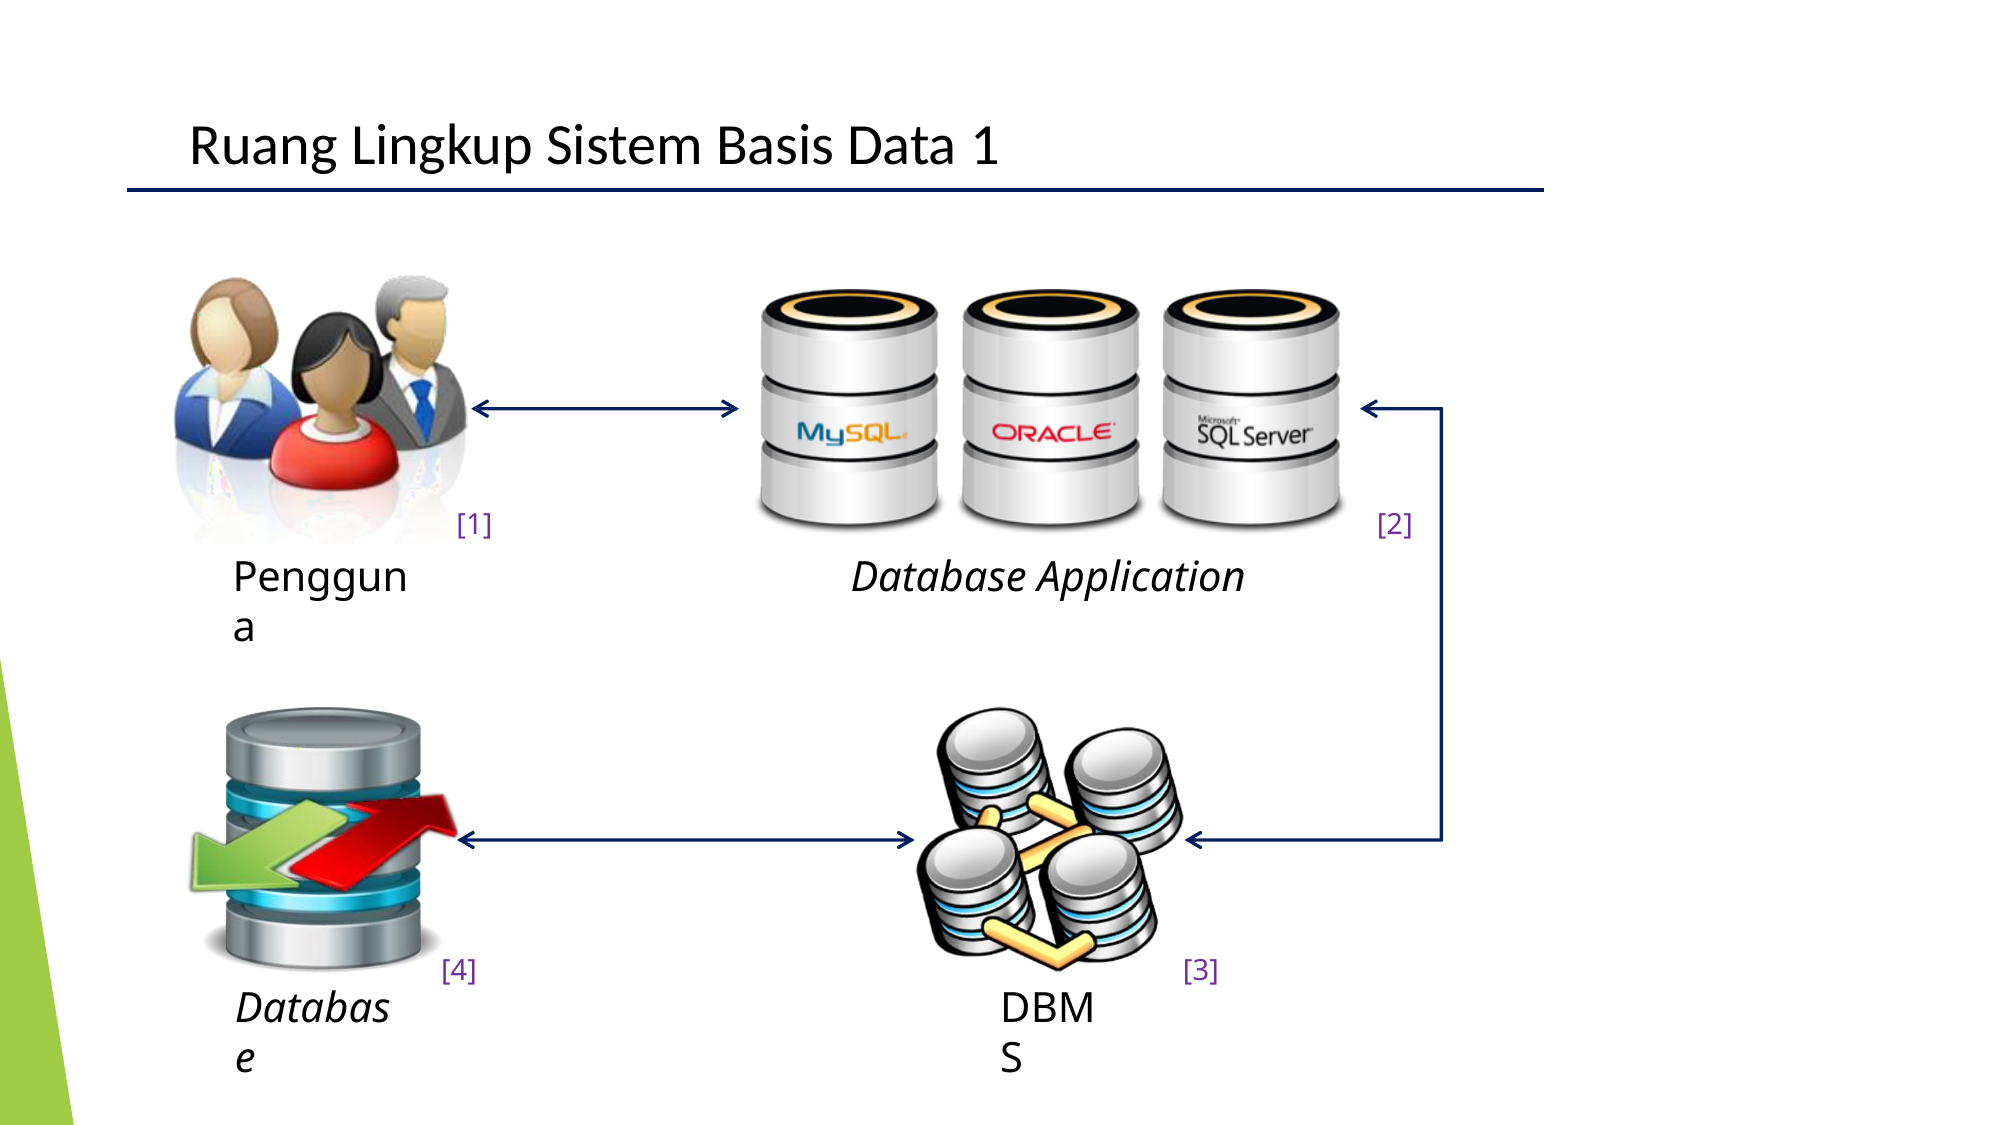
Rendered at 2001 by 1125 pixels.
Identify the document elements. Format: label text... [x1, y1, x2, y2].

text_box [4] [438, 981, 481, 987]
text_box [1354, 399, 1444, 842]
text_box DBMS [998, 981, 1102, 1082]
title Ruang Lingkup Sistem Basis Data 1 [124, 45, 1063, 236]
text_box Database [232, 981, 409, 1082]
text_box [186, 289, 1350, 973]
picture [174, 275, 469, 544]
text_box [0, 658, 74, 1125]
text_box [3] [1180, 981, 1223, 987]
text_box [2] [1374, 503, 1417, 541]
